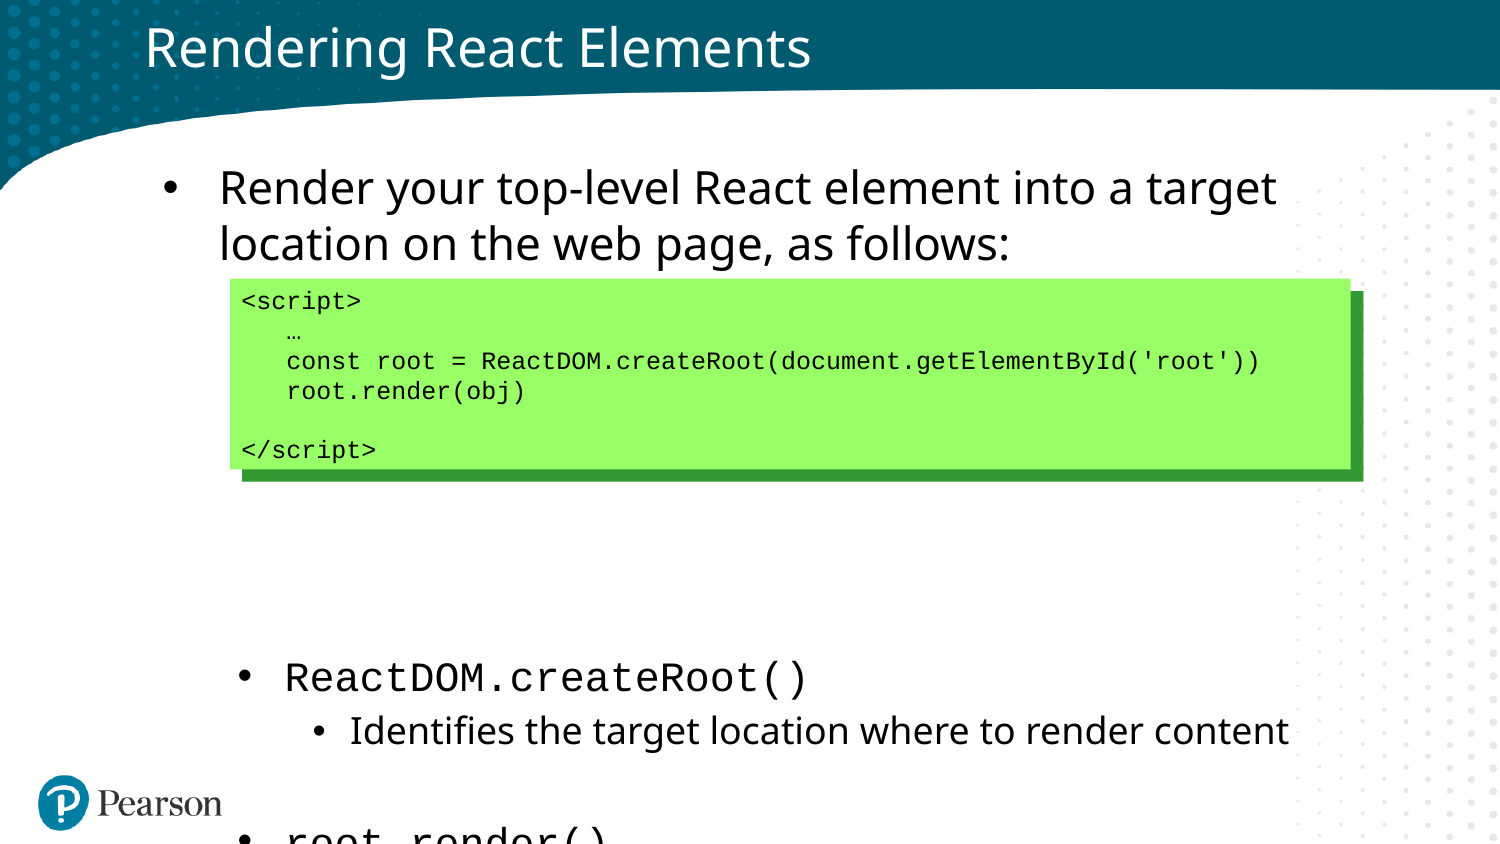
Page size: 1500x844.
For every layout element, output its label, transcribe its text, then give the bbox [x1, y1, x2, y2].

picture [0, 90, 1500, 844]
list Render your top-level React element into a target location on the web page, as follows: ReactDOM.createRoot() Identifies the target location where to render content root.render() Tells React what to render [147, 151, 1351, 766]
title Rendering React Elements [130, 6, 1369, 98]
text_box <script> … const root = ReactDOM.createRoot(document.getElementById('root')) root.render(obj) </script> [230, 278, 1351, 470]
